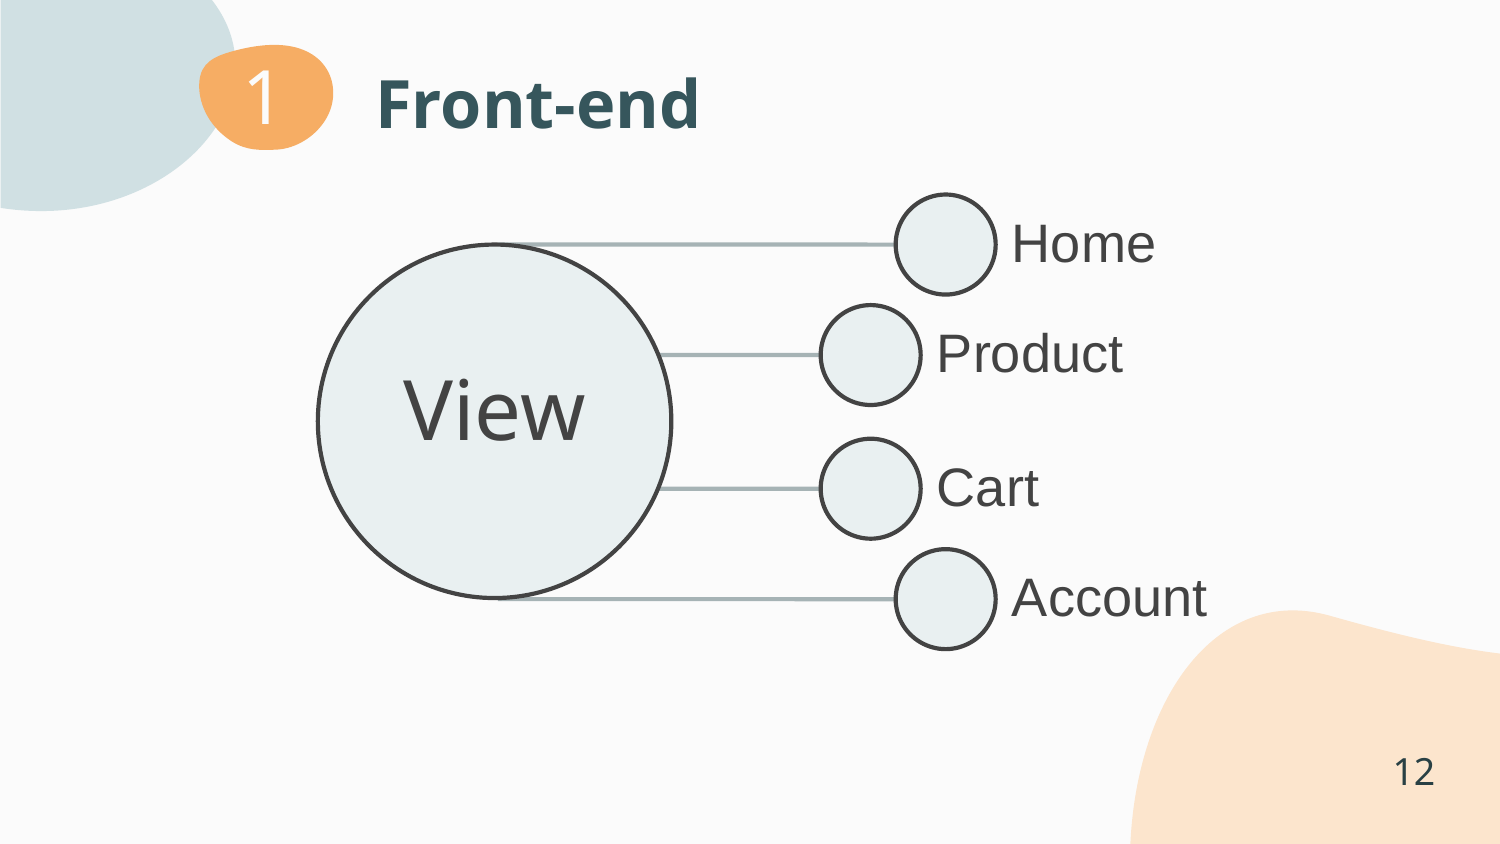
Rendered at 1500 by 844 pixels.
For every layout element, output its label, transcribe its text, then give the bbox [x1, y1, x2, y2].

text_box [192, 41, 875, 151]
text_box 12 [1377, 740, 1451, 801]
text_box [317, 194, 1234, 650]
